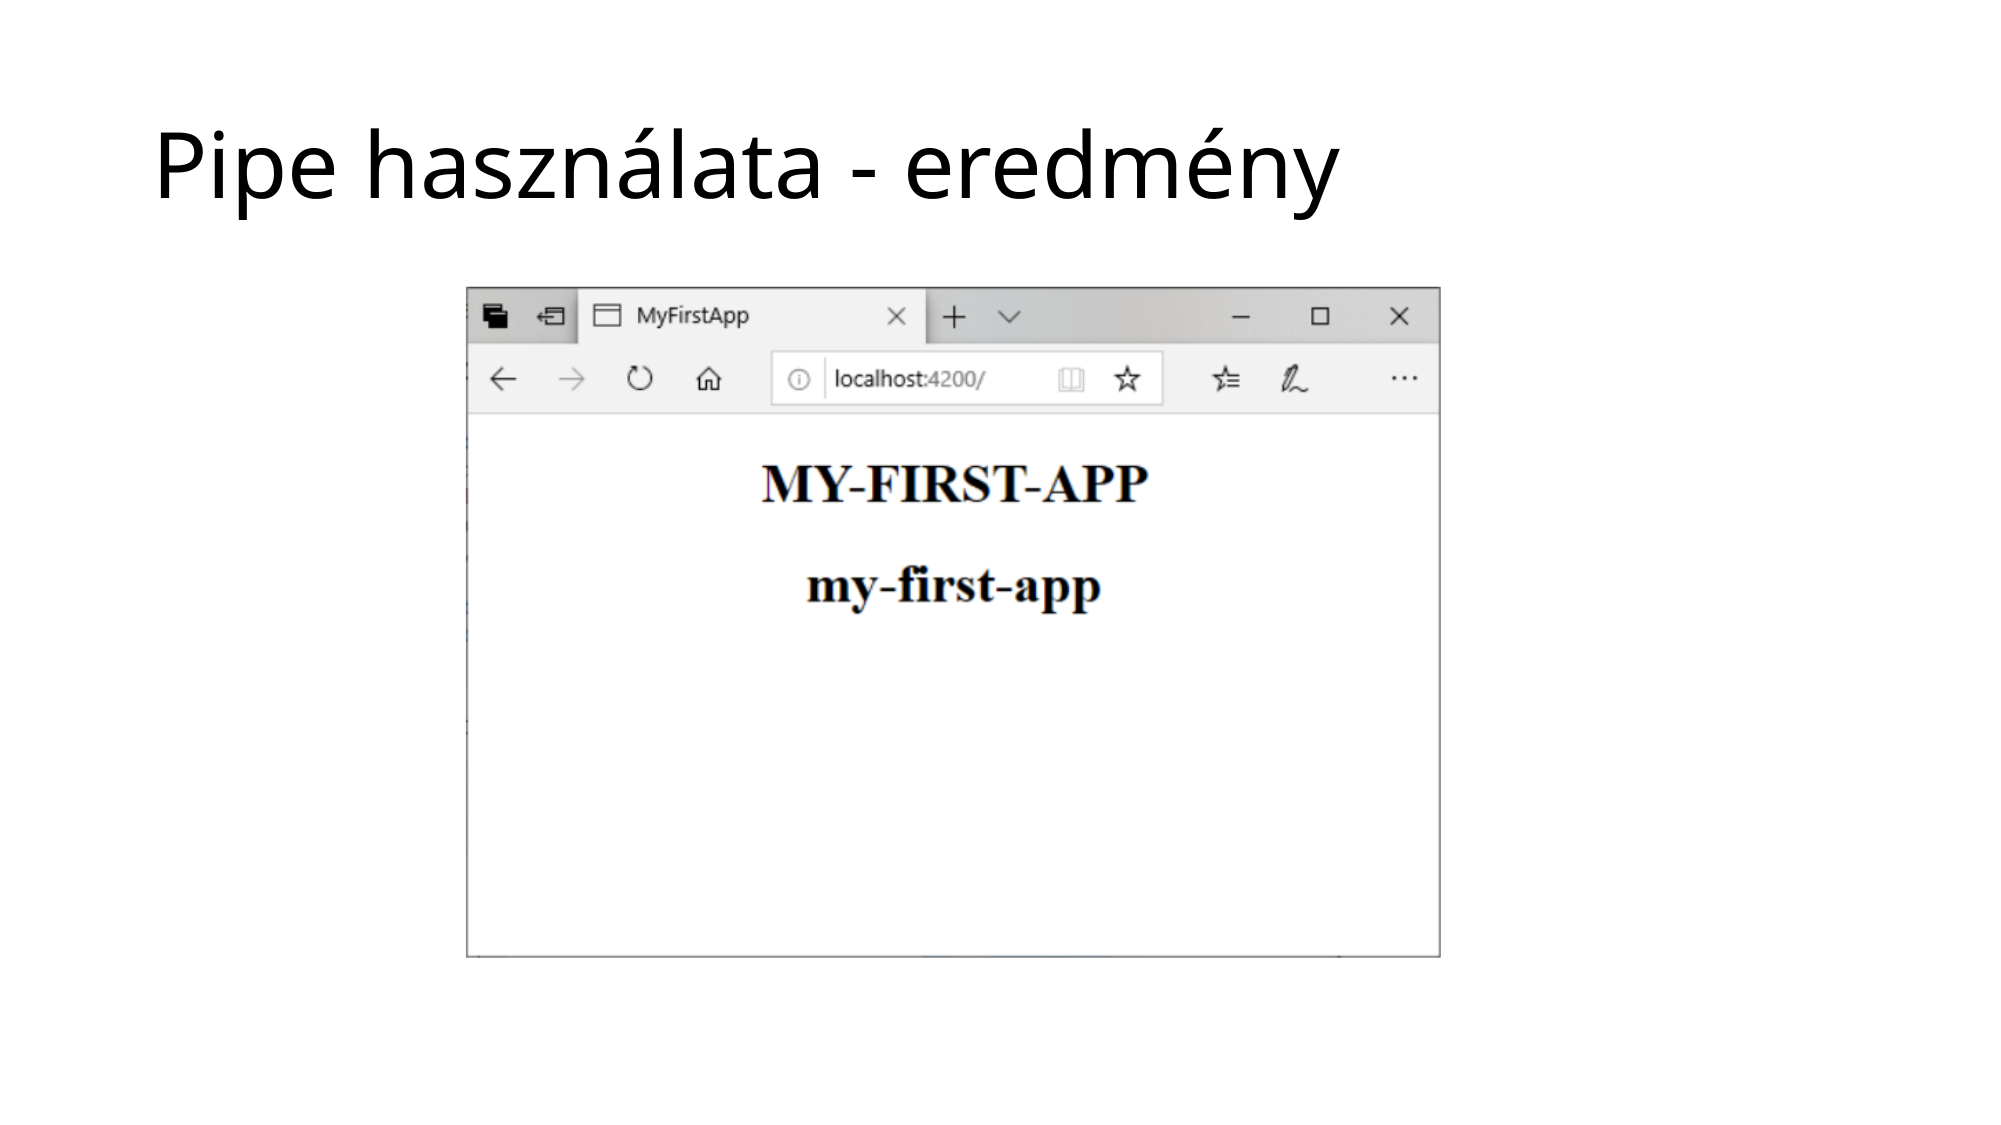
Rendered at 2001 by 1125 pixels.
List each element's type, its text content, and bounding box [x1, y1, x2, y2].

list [458, 276, 1452, 973]
title Pipe használata - eredmény [137, 59, 1863, 278]
